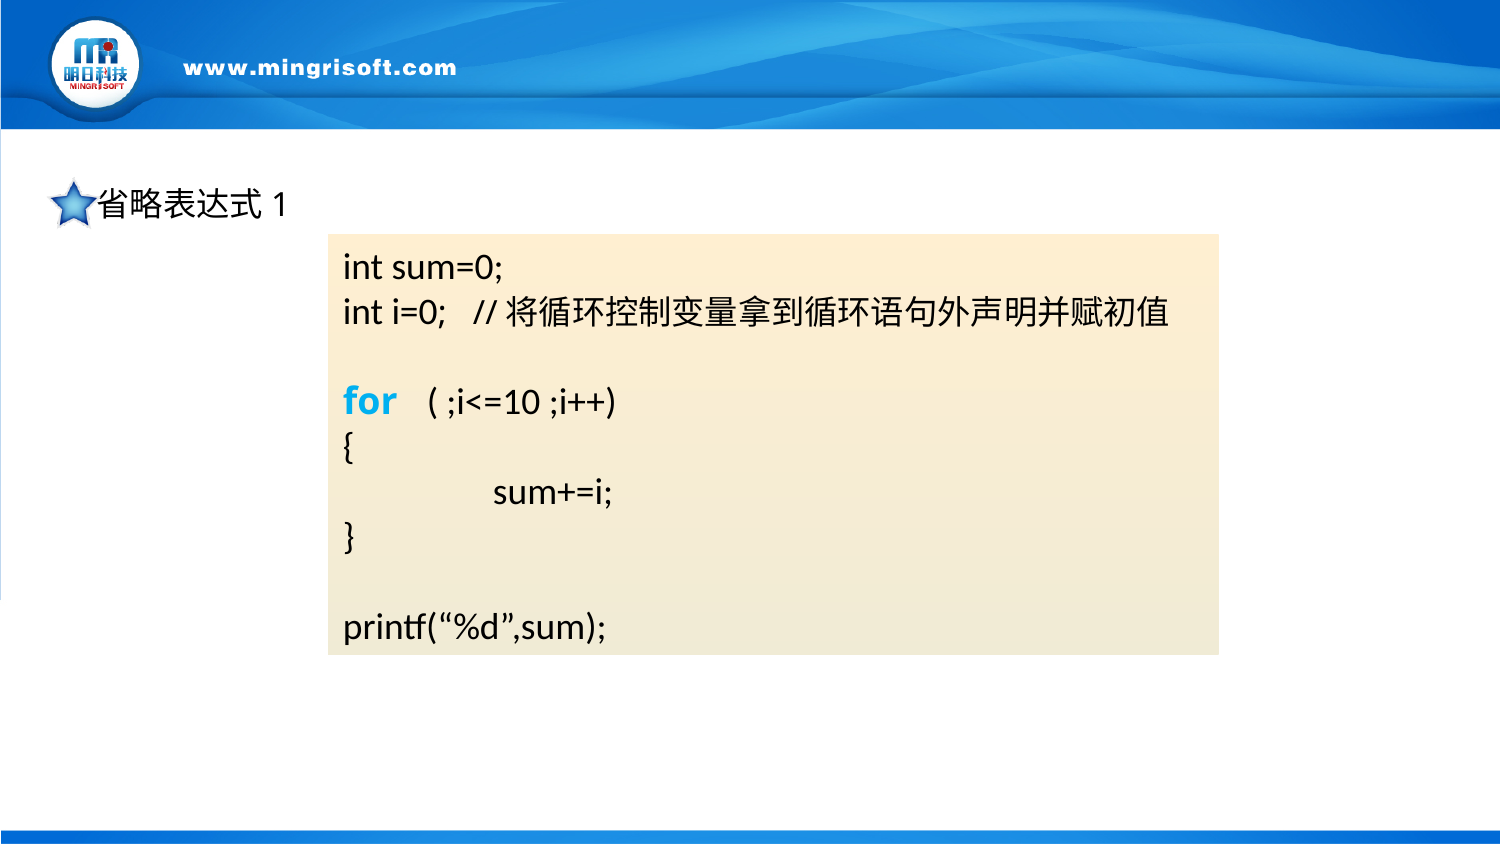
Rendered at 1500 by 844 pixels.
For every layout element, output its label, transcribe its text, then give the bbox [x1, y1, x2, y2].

picture [0, 0, 1500, 844]
text_box int sum=0; int i=0; //将循环控制变量拿到循环语句外声明并赋初值 for ( ;i<=10 ;i++) { sum+=i; } printf(“%d”,sum); [328, 234, 1219, 655]
text_box 省略表达式1 [101, 175, 457, 231]
